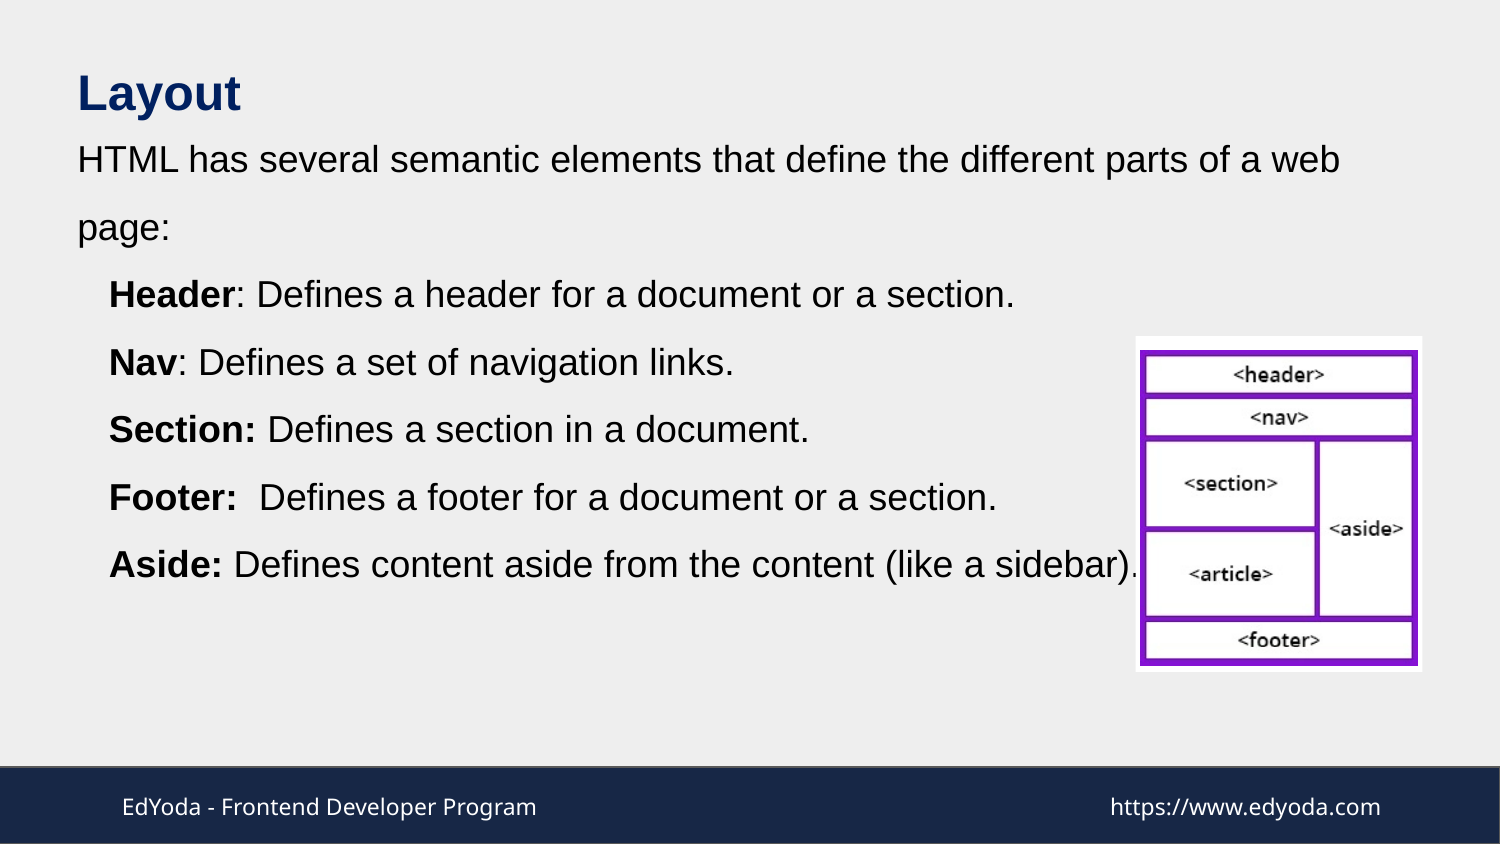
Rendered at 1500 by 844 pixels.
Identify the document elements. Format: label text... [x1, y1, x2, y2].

text_box [0, 767, 1500, 844]
text_box HTML has several semantic elements that define the different parts of a web page: Header: Defines a header for a document or a section. Nav: Defines a set of navigation links. Section: Defines a section in a document. Footer: Defines a footer for a document or a section. Aside: Defines content aside from the content (like a sidebar). [62, 105, 1423, 661]
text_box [106, 776, 1398, 834]
picture [1135, 336, 1423, 672]
title Layout [62, 45, 1461, 140]
